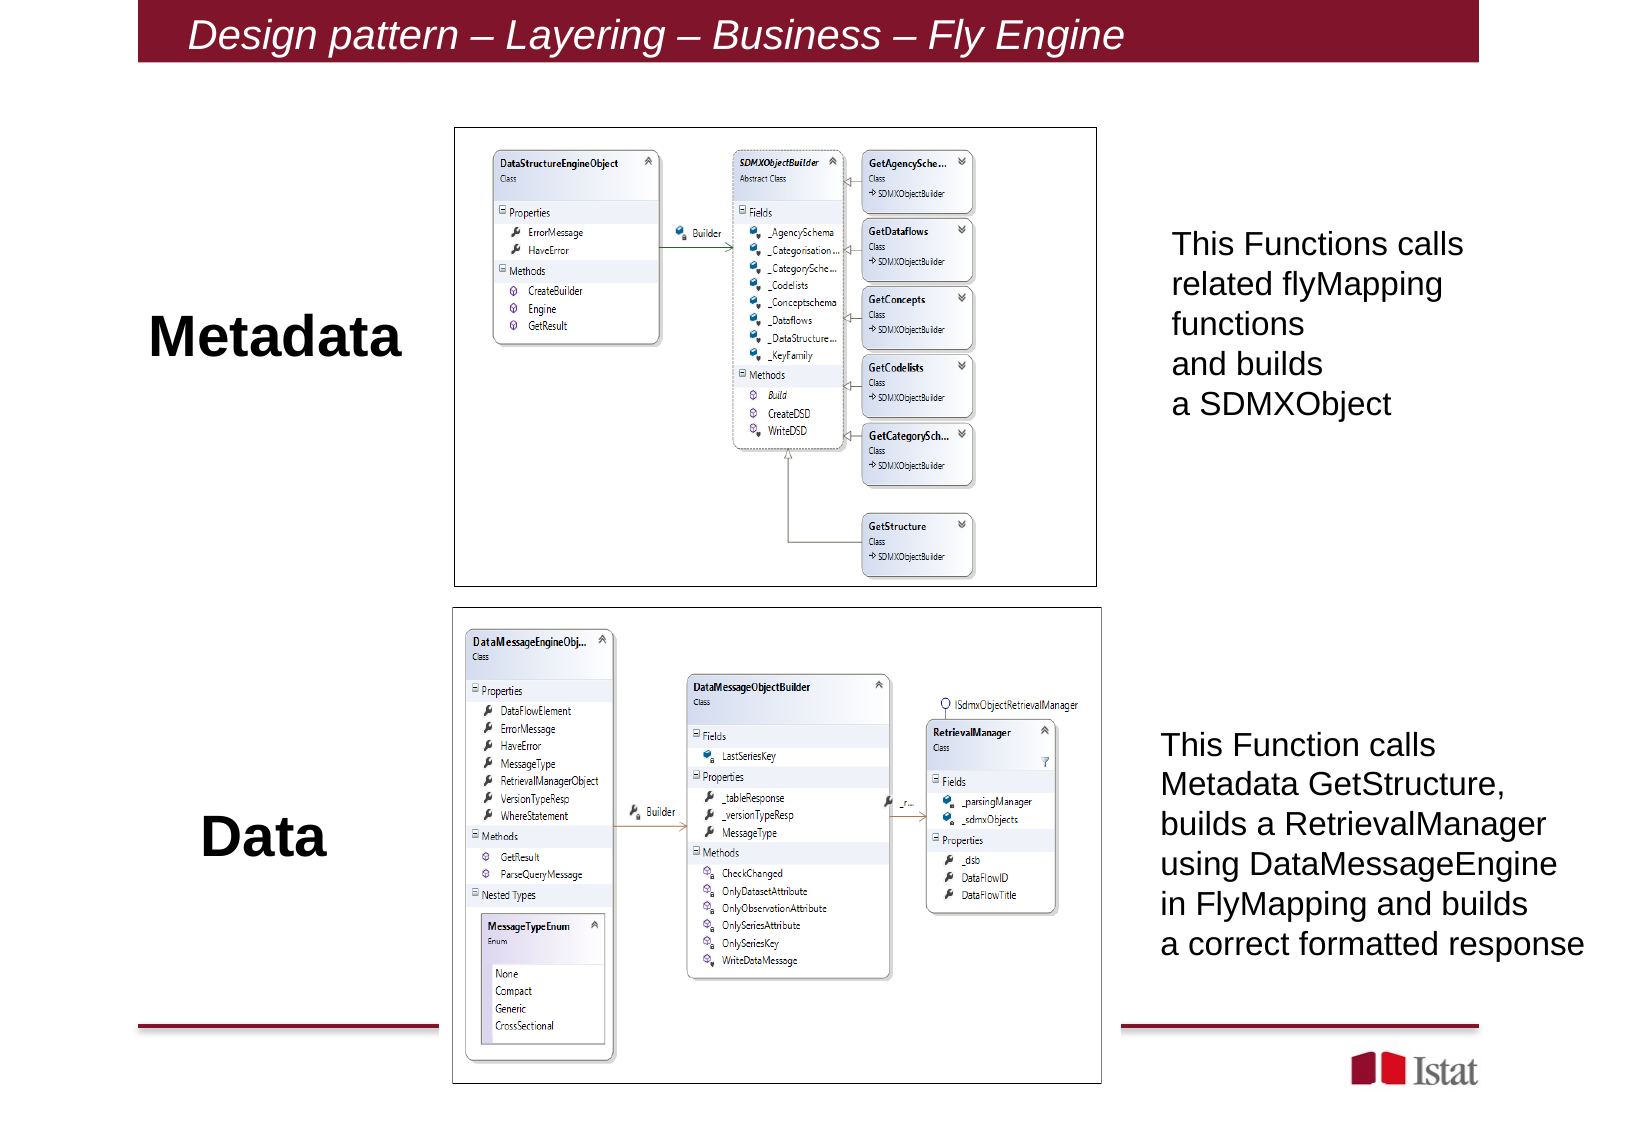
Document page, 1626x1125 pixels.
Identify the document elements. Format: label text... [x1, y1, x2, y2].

picture [1343, 1041, 1487, 1096]
text_box Design pattern – Layering – Business – Fly Engine [172, 0, 1270, 58]
text_box Data [186, 791, 343, 876]
text_box Metadata [134, 290, 417, 376]
text_box This Function calls Metadata GetStructure, builds a RetrievalManager using DataMessageEngine in FlyMapping and builds a correct formatted response [1145, 715, 1601, 1010]
picture [438, 95, 1122, 1100]
text_box This Functions calls related flyMapping functions and builds a SDMXObject [1156, 214, 1480, 430]
